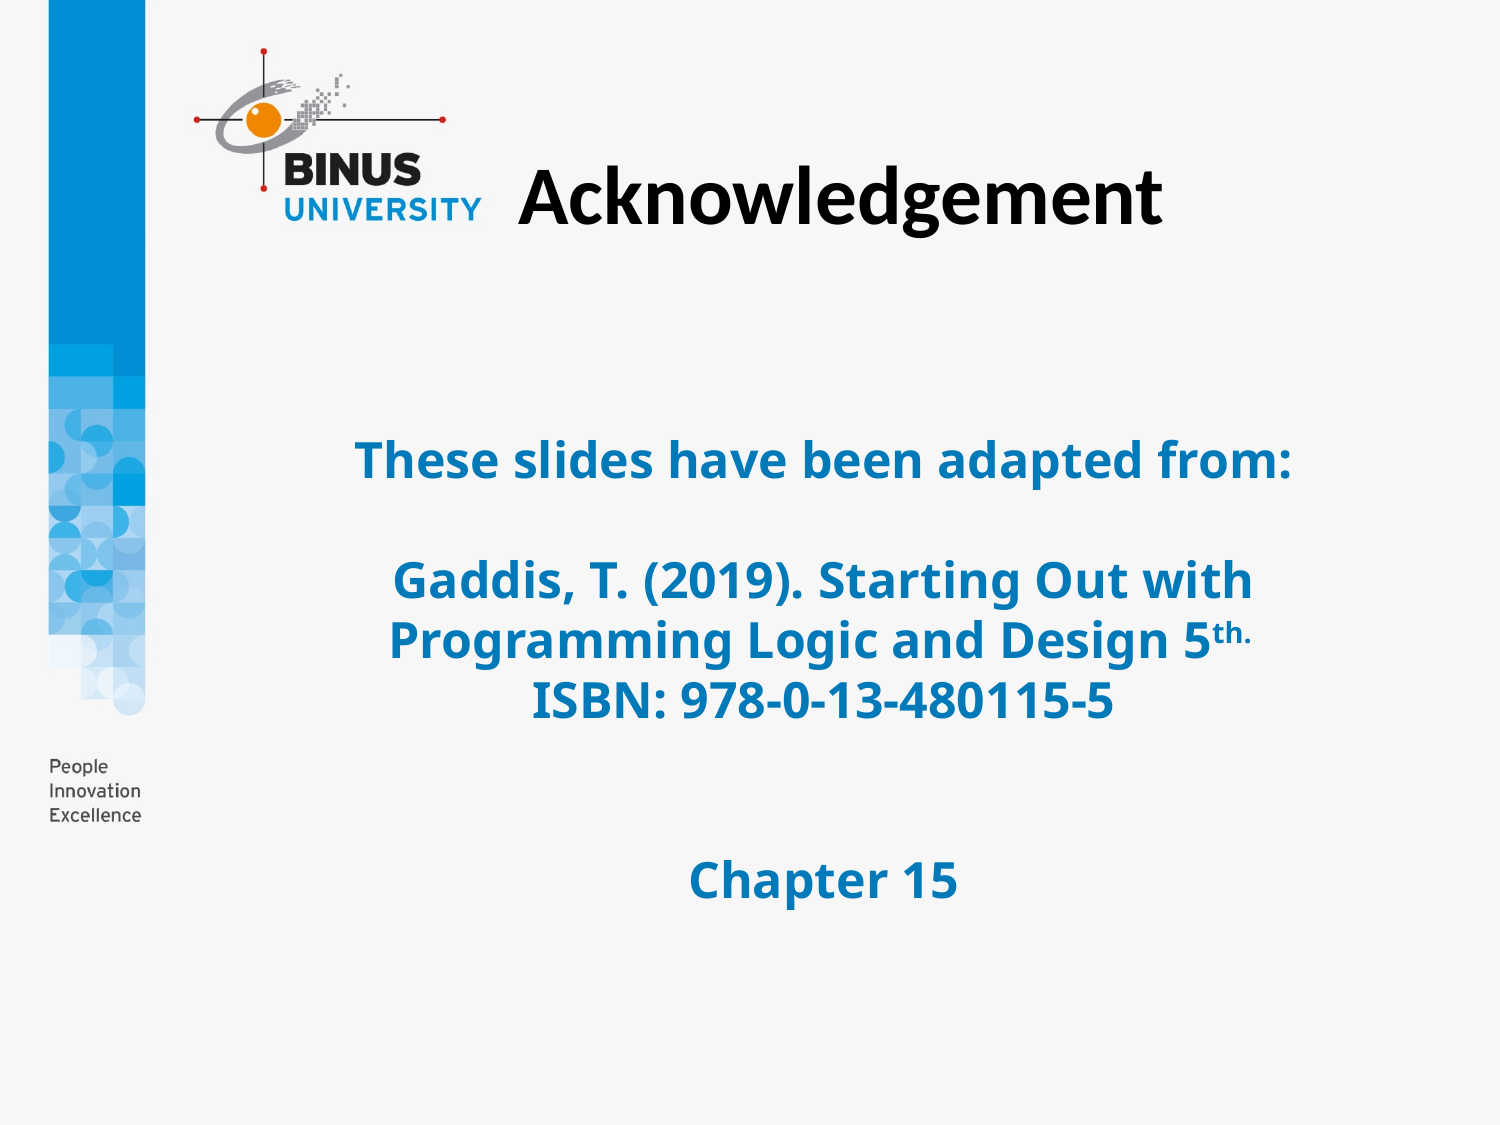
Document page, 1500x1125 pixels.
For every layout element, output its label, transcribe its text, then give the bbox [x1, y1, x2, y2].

text_box Acknowledgement [503, 133, 1181, 249]
picture [0, 0, 1500, 845]
title These slides have been adapted from: Gaddis, T. (2019). Starting Out with Programming Logic and Design 5th. ISBN: 978-0-13-480115-5 Chapter 15 [212, 299, 1436, 1037]
